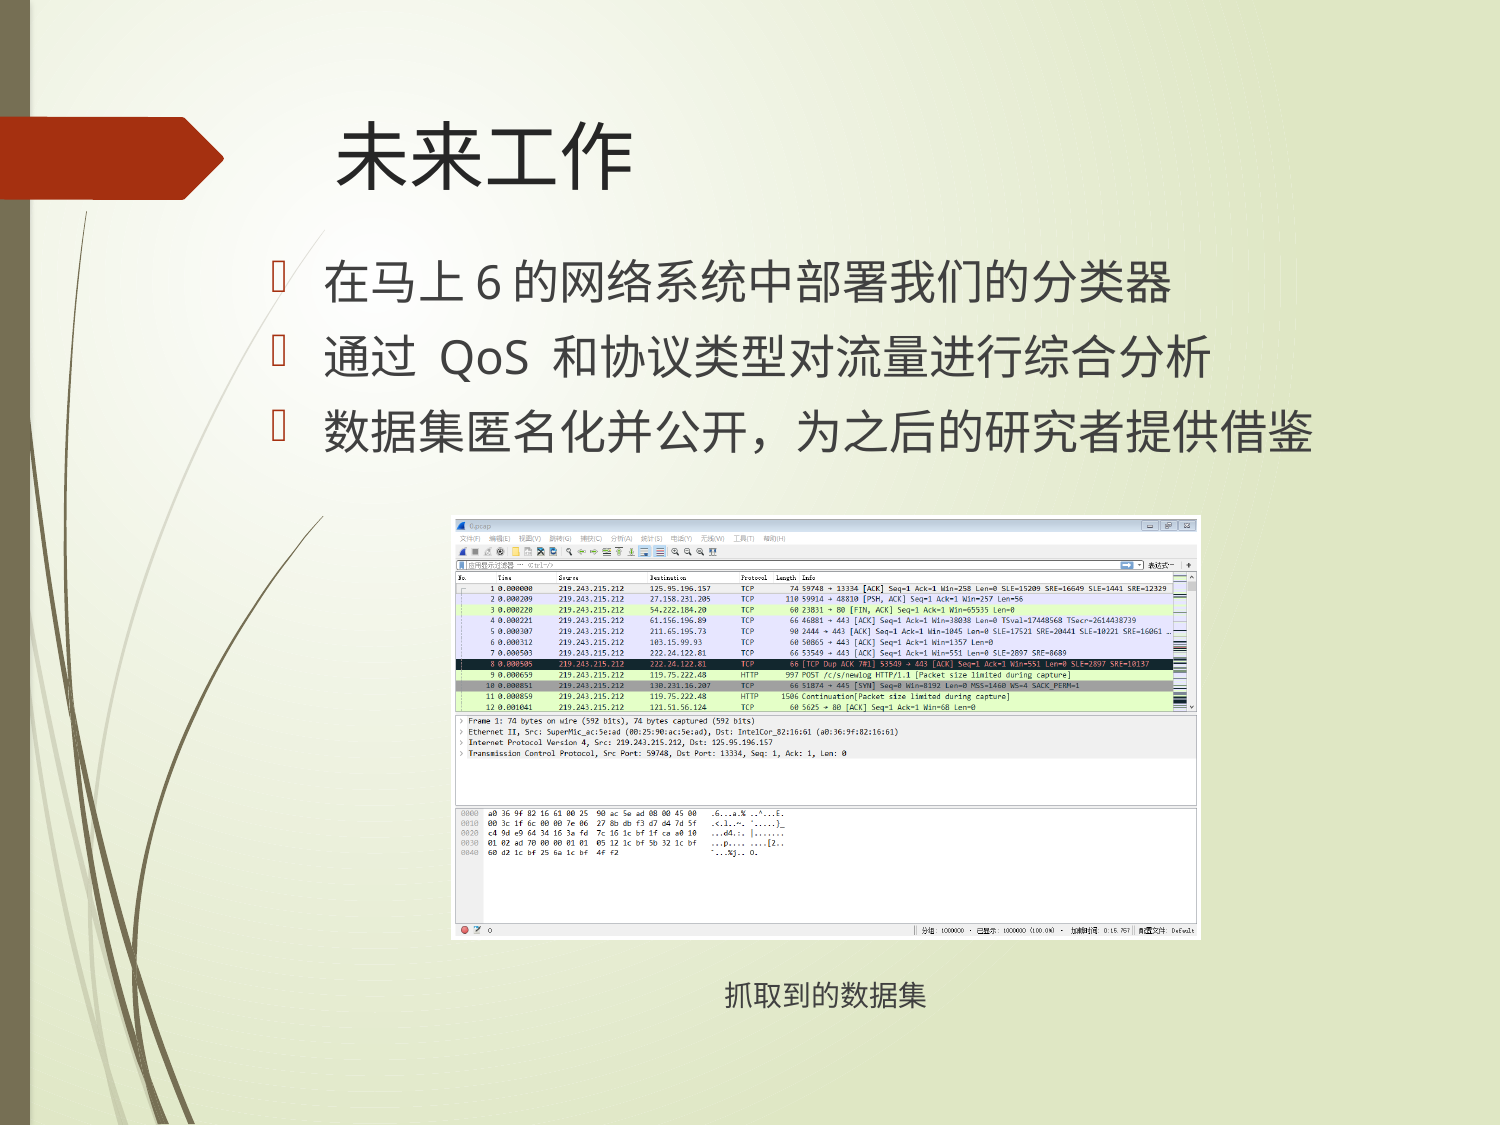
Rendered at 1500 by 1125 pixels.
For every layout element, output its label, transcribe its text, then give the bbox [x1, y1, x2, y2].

list 在马上6的网络系统中部署我们的分类器 通过 QoS 和协议类型对流量进行综合分析 数据集匿名化并公开，为之后的研究者提供借鉴 抓取到的数据集 [255, 245, 1396, 1023]
title 未来工作 [319, 101, 1400, 277]
picture [451, 514, 1201, 941]
